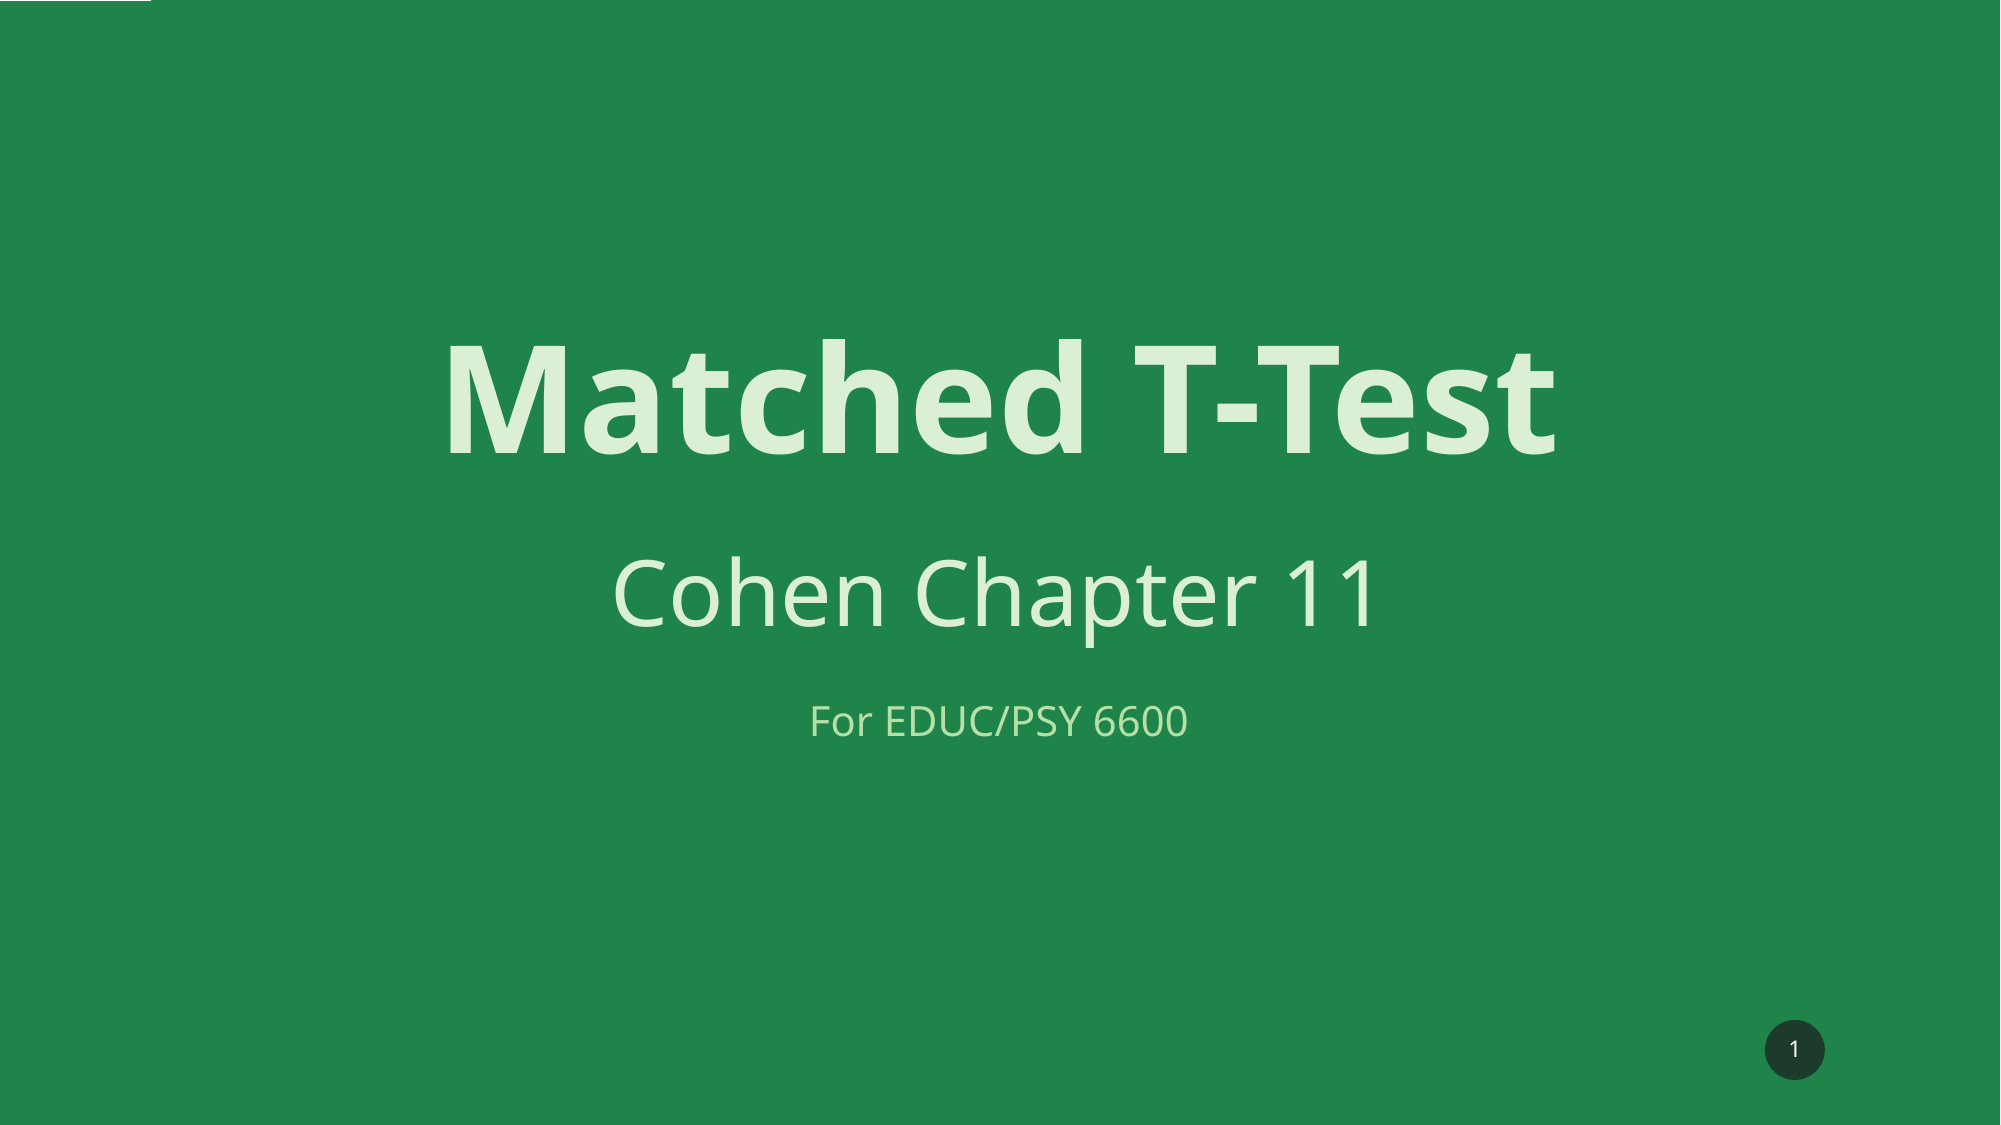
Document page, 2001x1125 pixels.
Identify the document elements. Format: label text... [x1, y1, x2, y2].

text_box Cohen Chapter 11 [595, 526, 1403, 652]
slide_number 1 [1764, 1019, 1825, 1080]
subtitle For EDUC/PSY 6600 [736, 687, 1262, 928]
text_box Matched T-Test [422, 295, 1576, 491]
